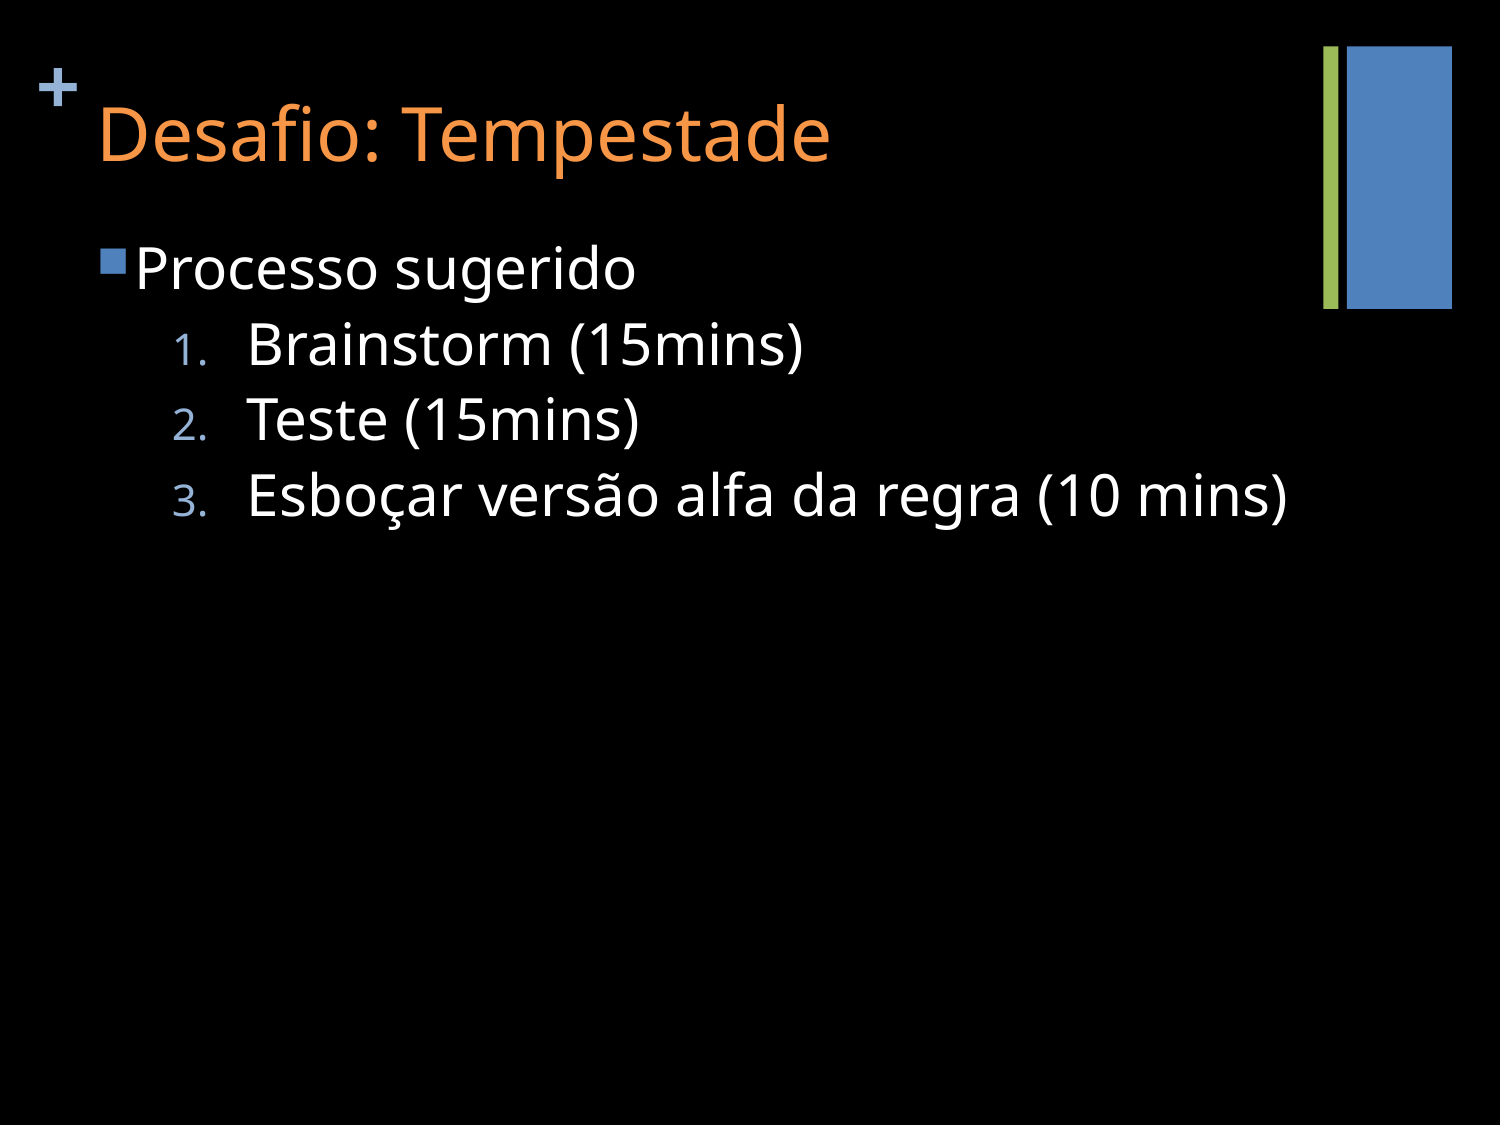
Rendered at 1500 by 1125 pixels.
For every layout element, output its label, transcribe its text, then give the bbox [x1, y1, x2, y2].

list Processo sugerido Brainstorm (15mins) Teste (15mins) Esboçar versão alfa da regra (10 mins) [81, 231, 1322, 1059]
title Desafio: Tempestade [81, 79, 1322, 231]
